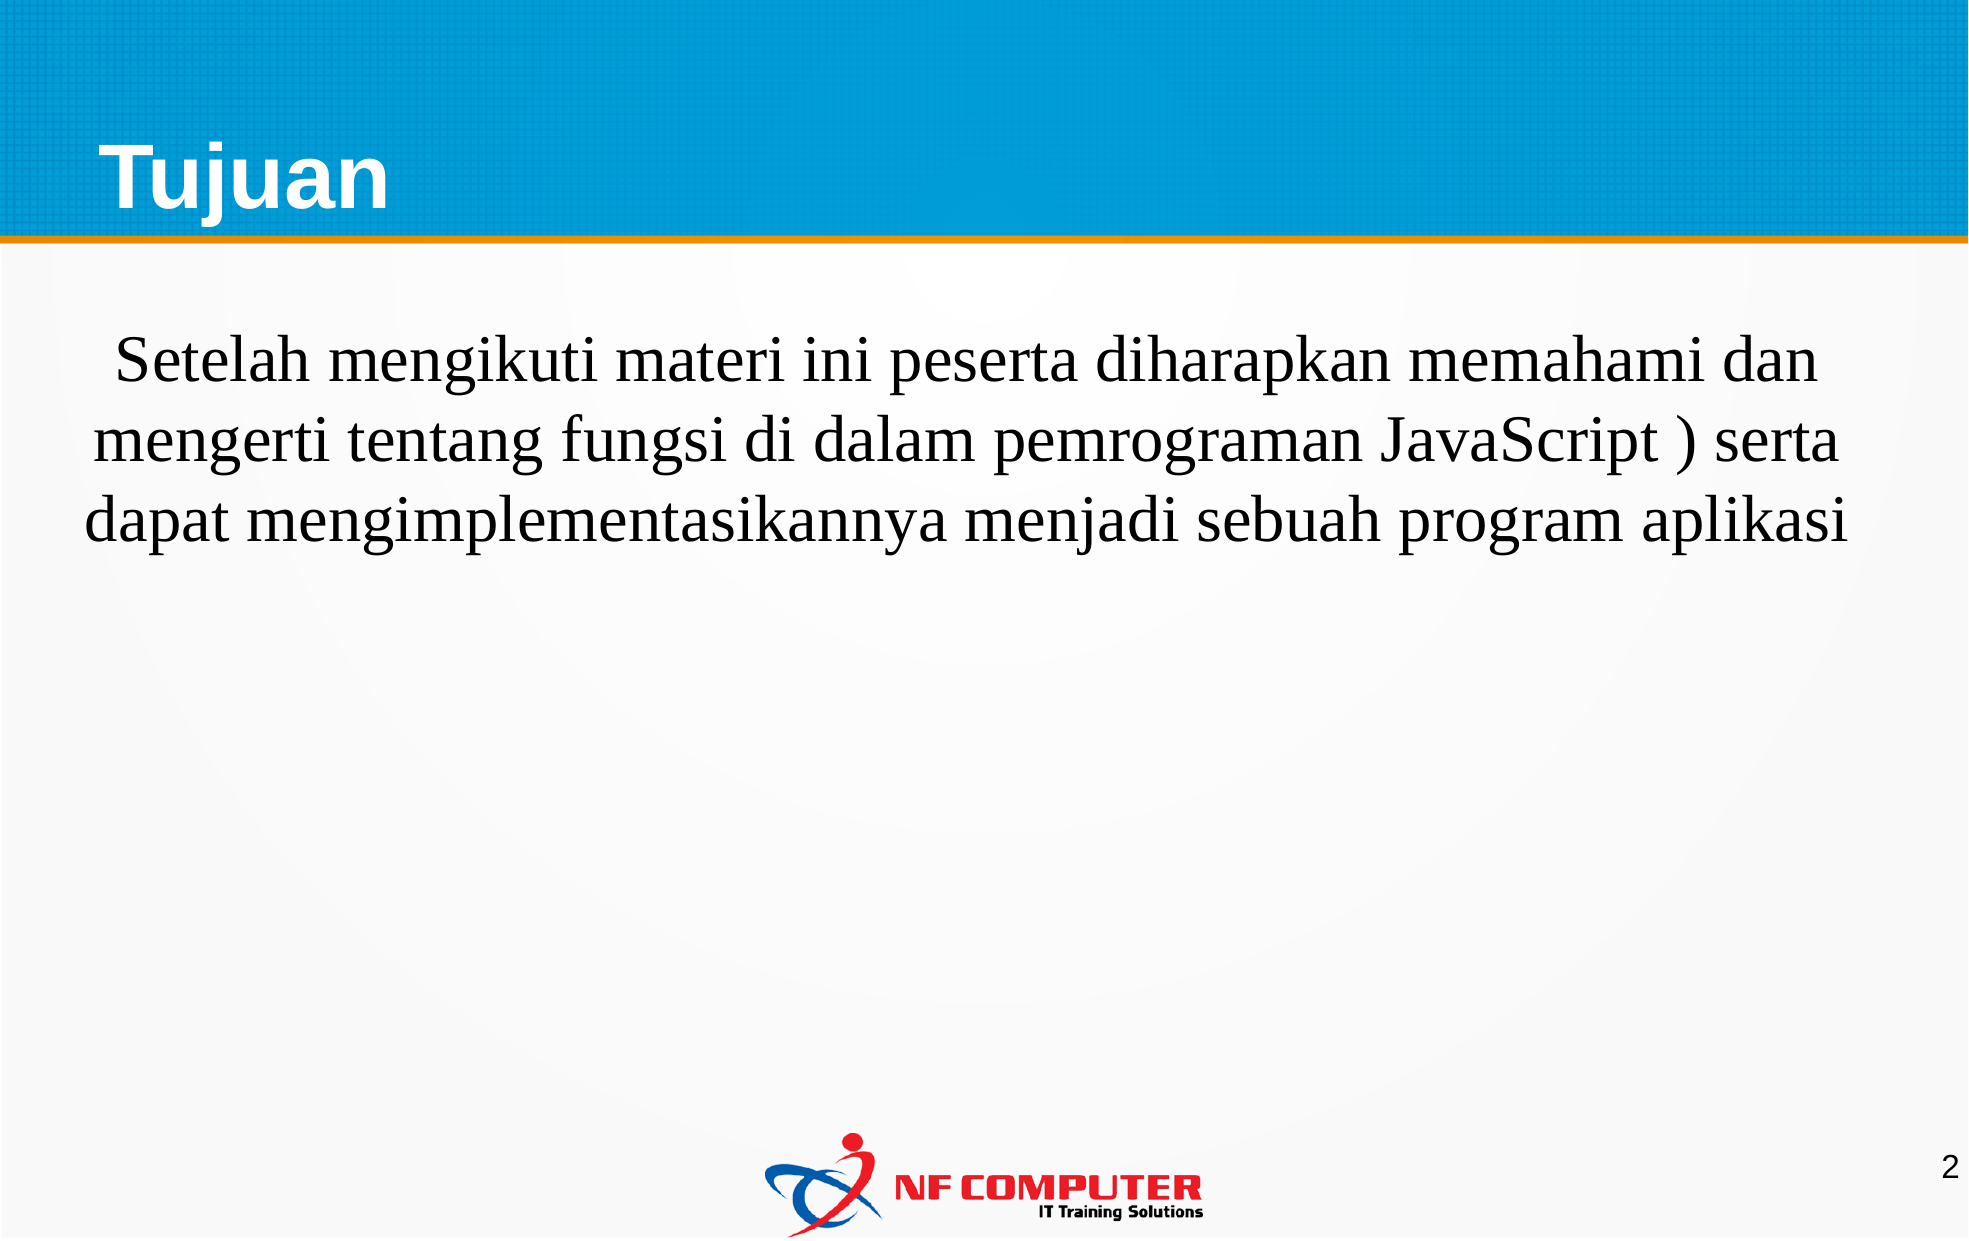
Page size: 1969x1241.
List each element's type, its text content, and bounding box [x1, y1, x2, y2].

text_box Setelah mengikuti materi ini peserta diharapkan memahami dan mengerti tentang fungsi di dalam pemrograman JavaScript ) serta dapat mengimplementasikannya menjadi sebuah program aplikasi [59, 314, 1860, 1080]
slide_number 2 [1841, 1145, 1960, 1241]
text_box Tujuan [98, 19, 1870, 227]
picture [0, 236, 1969, 1241]
